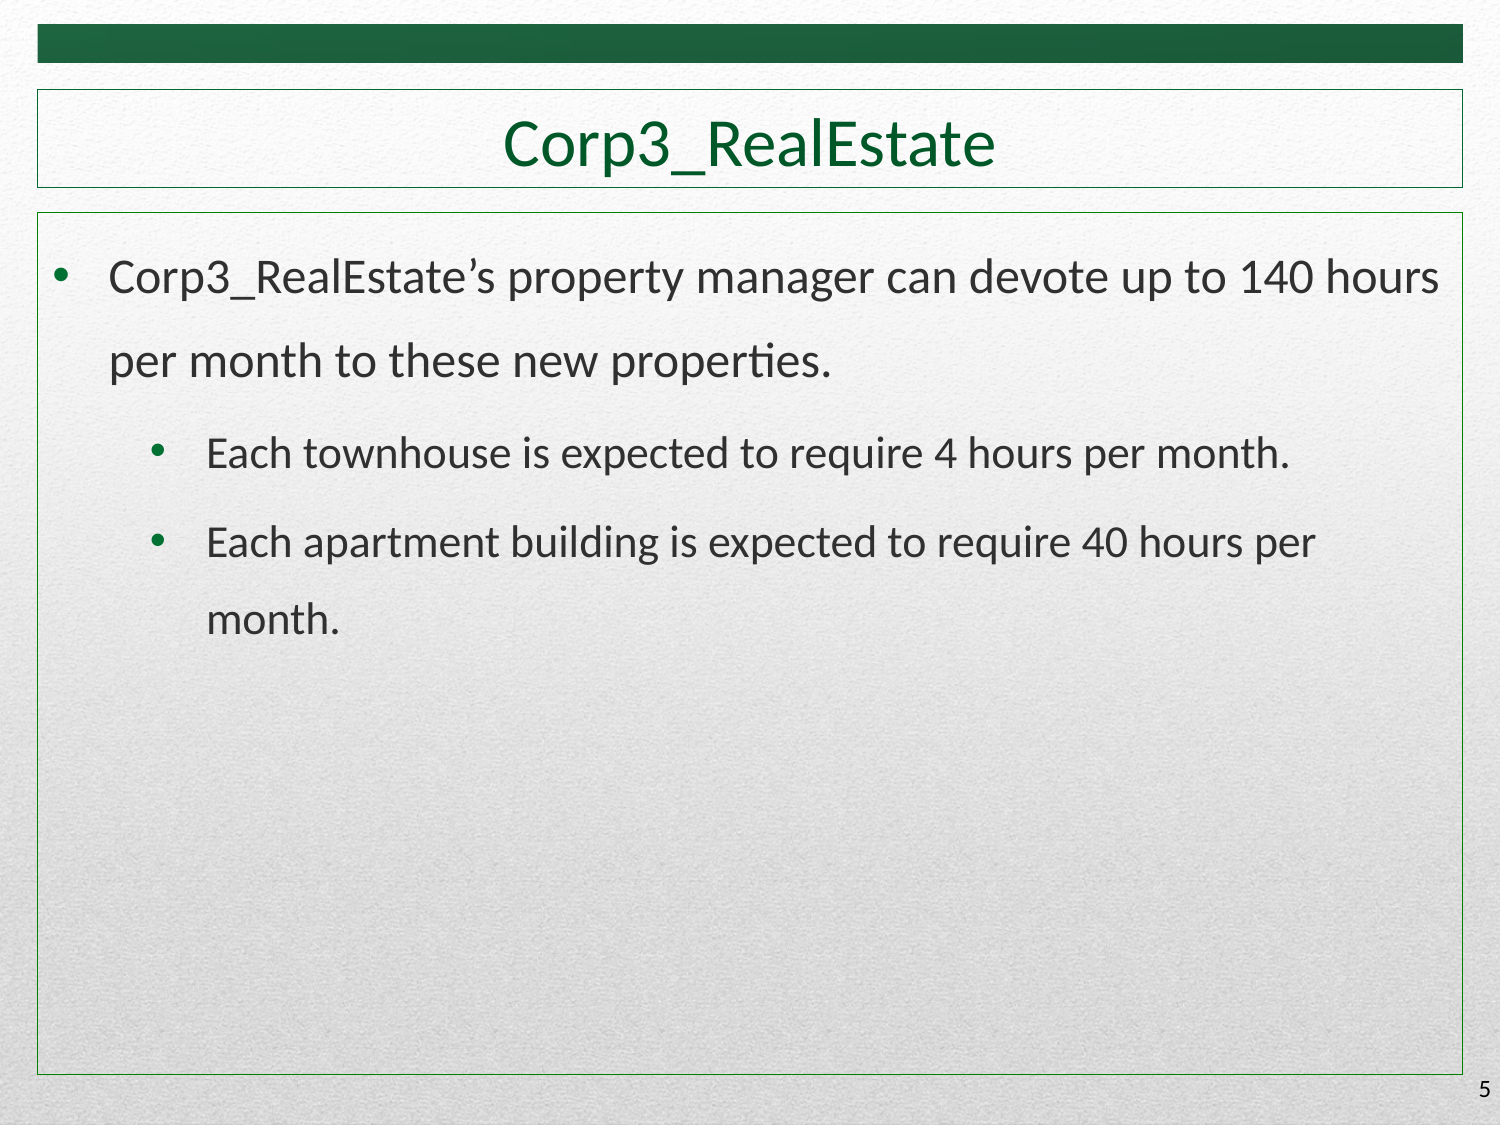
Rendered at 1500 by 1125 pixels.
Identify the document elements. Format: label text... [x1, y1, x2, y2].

picture [37, 24, 1463, 63]
text_box Corp3_RealEstate’s property manager can devote up to 140 hours per month to these new properties. Each townhouse is expected to require 4 hours per month. Each apartment building is expected to require 40 hours per month. [37, 212, 1463, 1075]
slide_number 5 [1381, 1065, 1500, 1125]
title Corp3_RealEstate [37, 89, 1463, 188]
